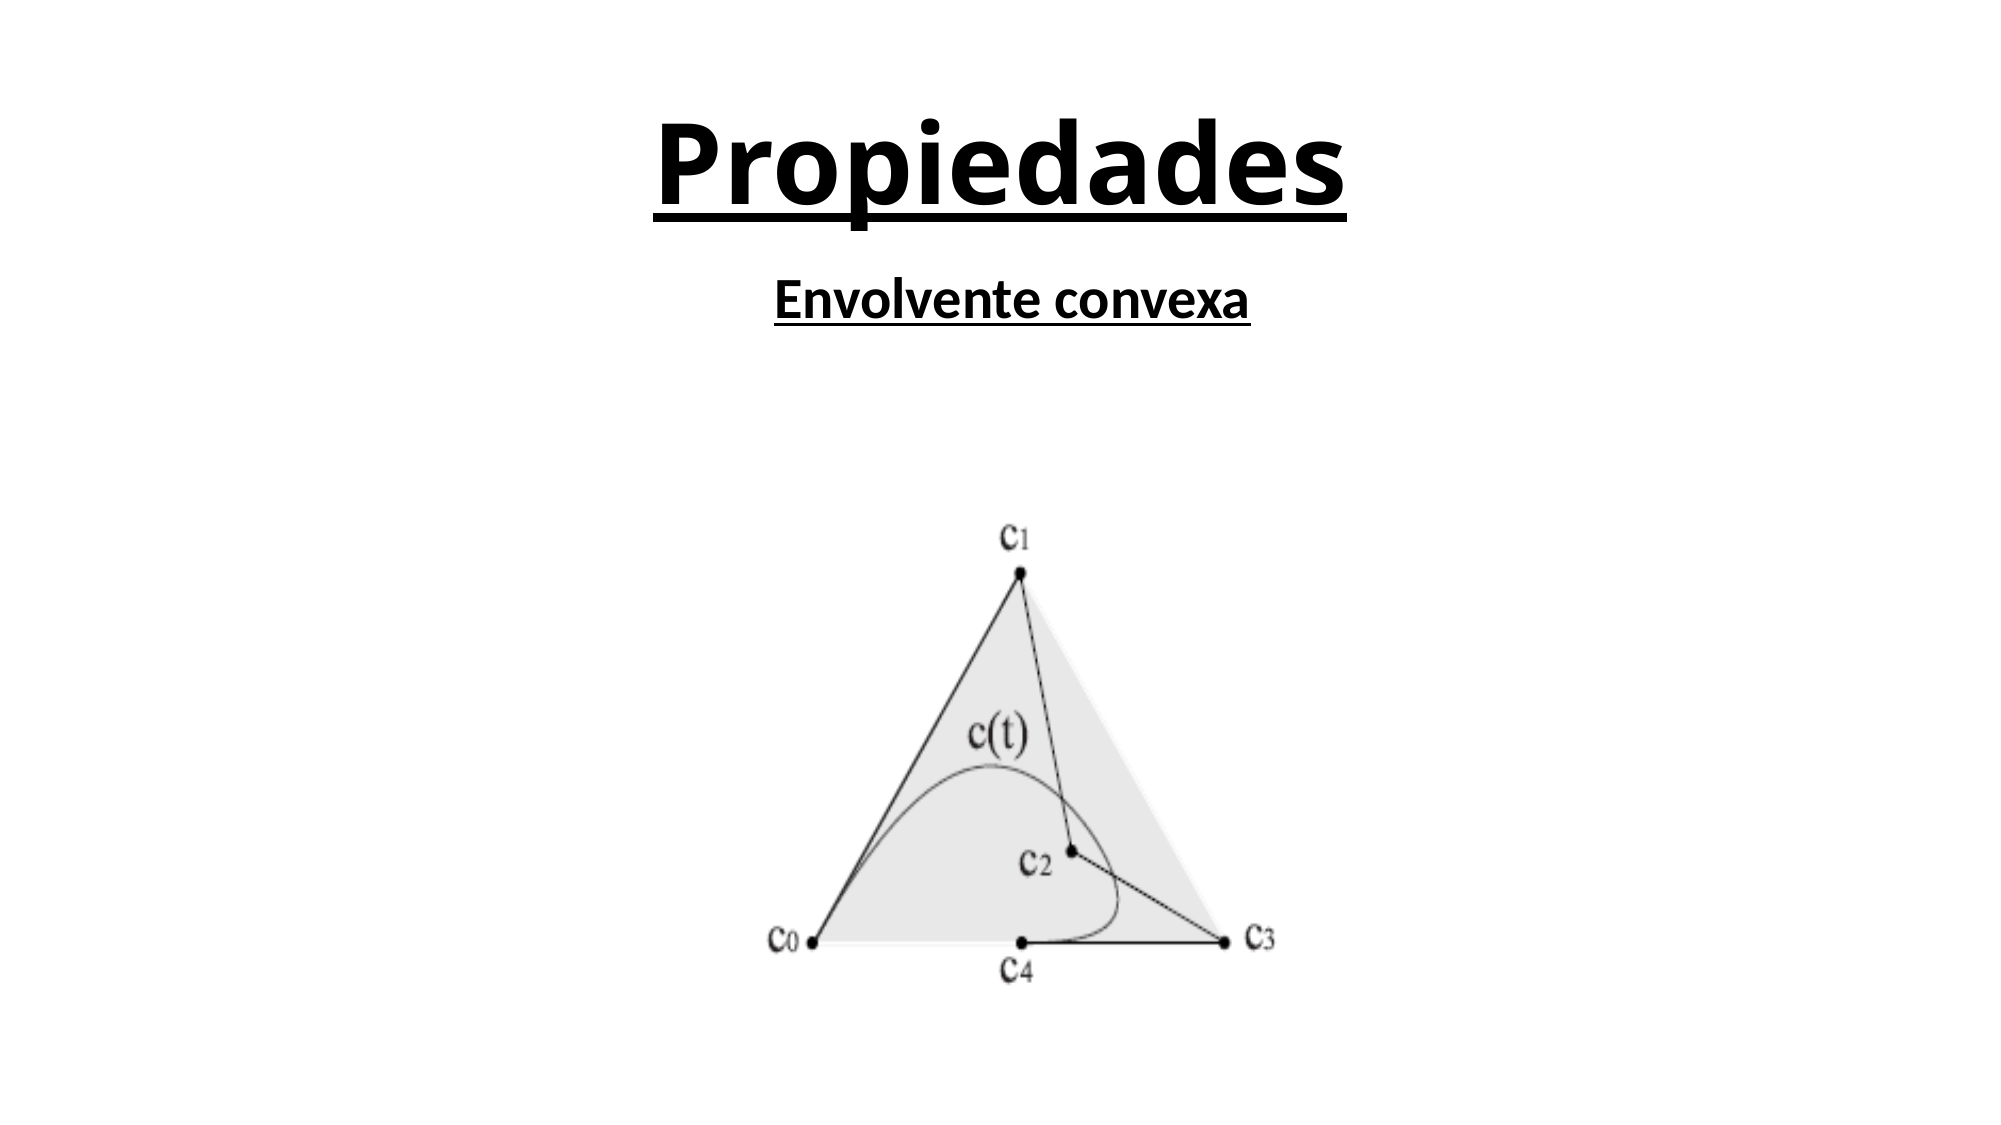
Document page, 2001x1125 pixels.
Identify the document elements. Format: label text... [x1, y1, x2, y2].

title Propiedades [137, 59, 1863, 278]
picture [646, 441, 1379, 1037]
text_box Envolvente convexa [284, 253, 1741, 338]
